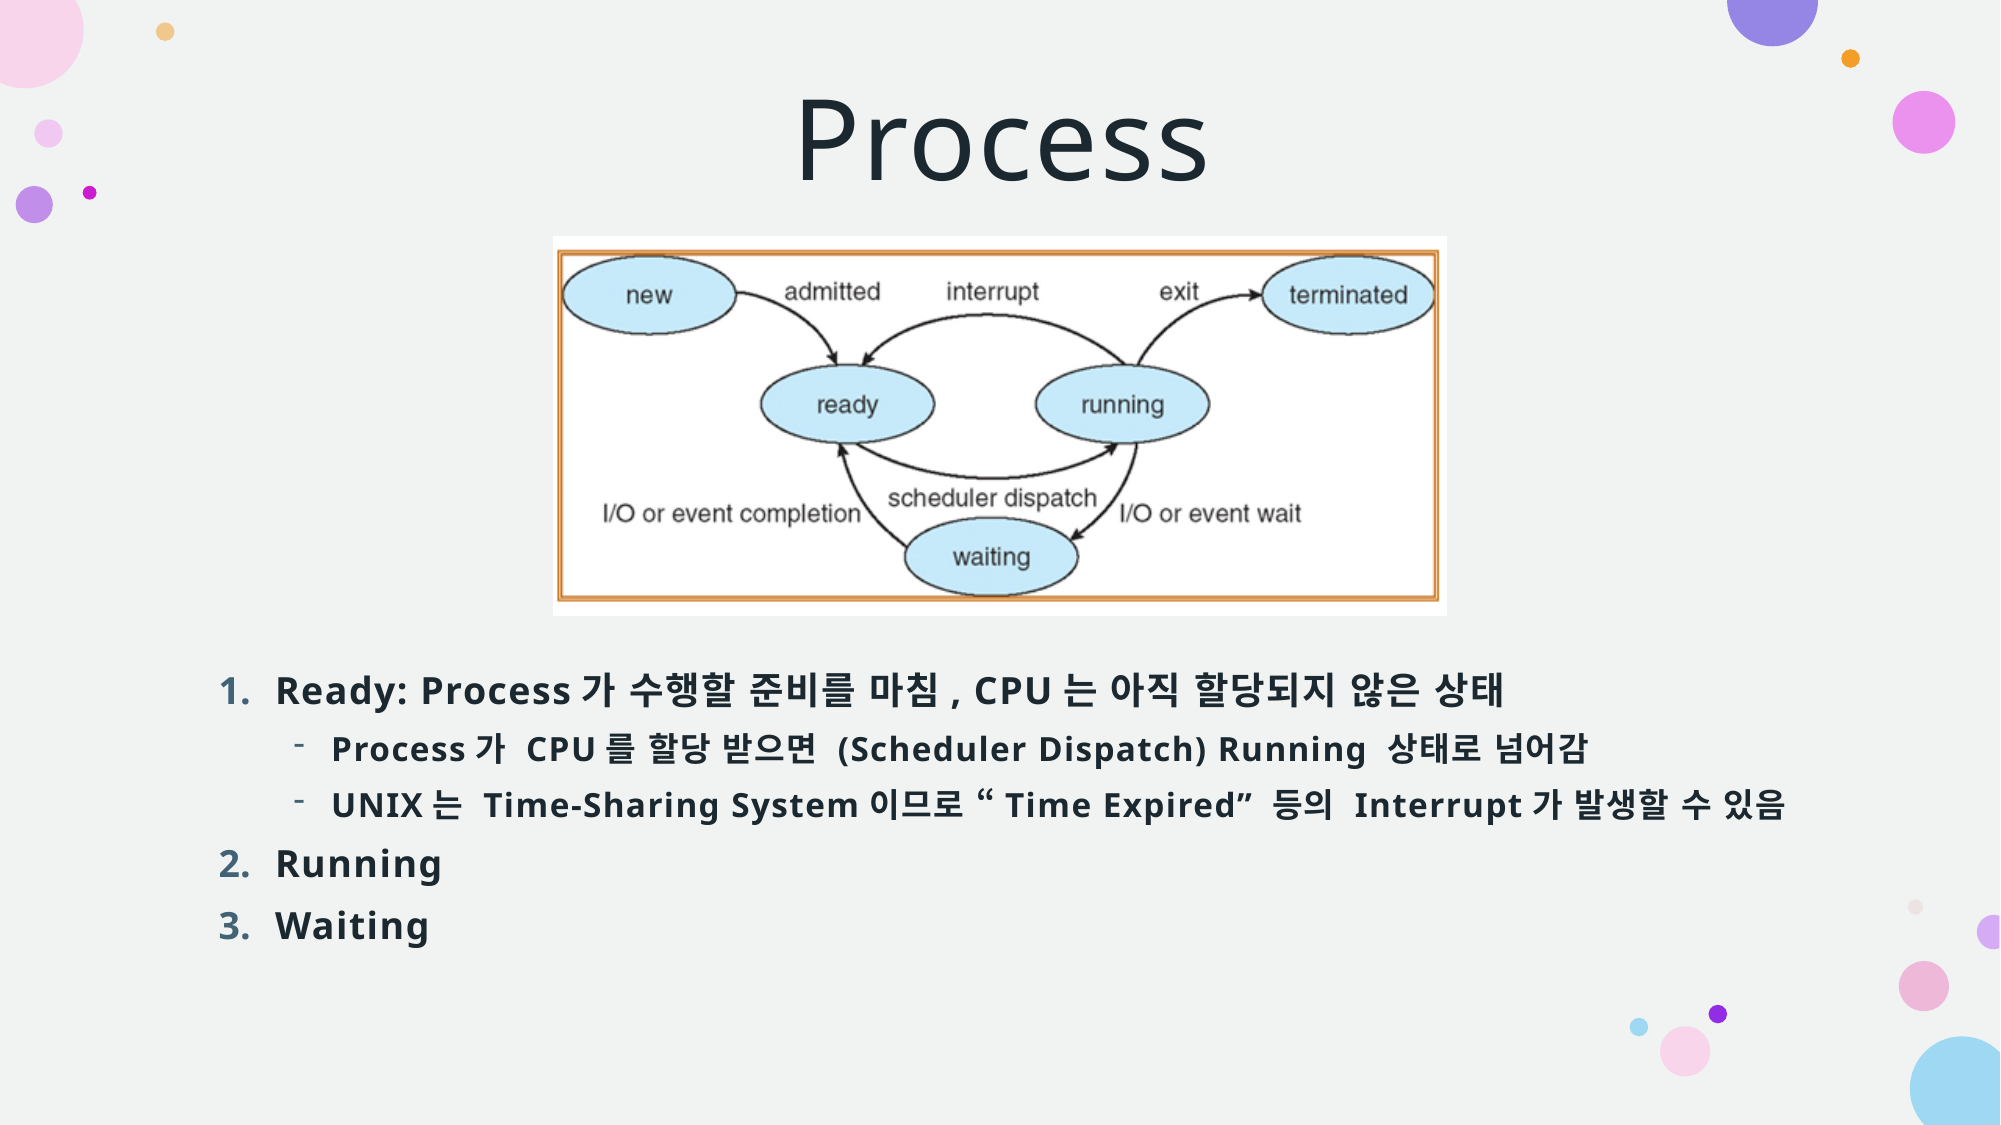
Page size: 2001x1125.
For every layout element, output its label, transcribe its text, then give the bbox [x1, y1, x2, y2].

list Ready: Process가 수행할 준비를 마침, CPU는 아직 할당되지 않은 상태 Process가 CPU를 할당 받으면 (Scheduler Dispatch) Running 상태로 넘어감 UNIX는 Time-Sharing System이므로 “Time Expired” 등의 Interrupt가 발생할 수 있음 Running Waiting [125, 642, 1875, 1000]
title Process [127, 18, 1877, 237]
picture [552, 236, 1447, 616]
